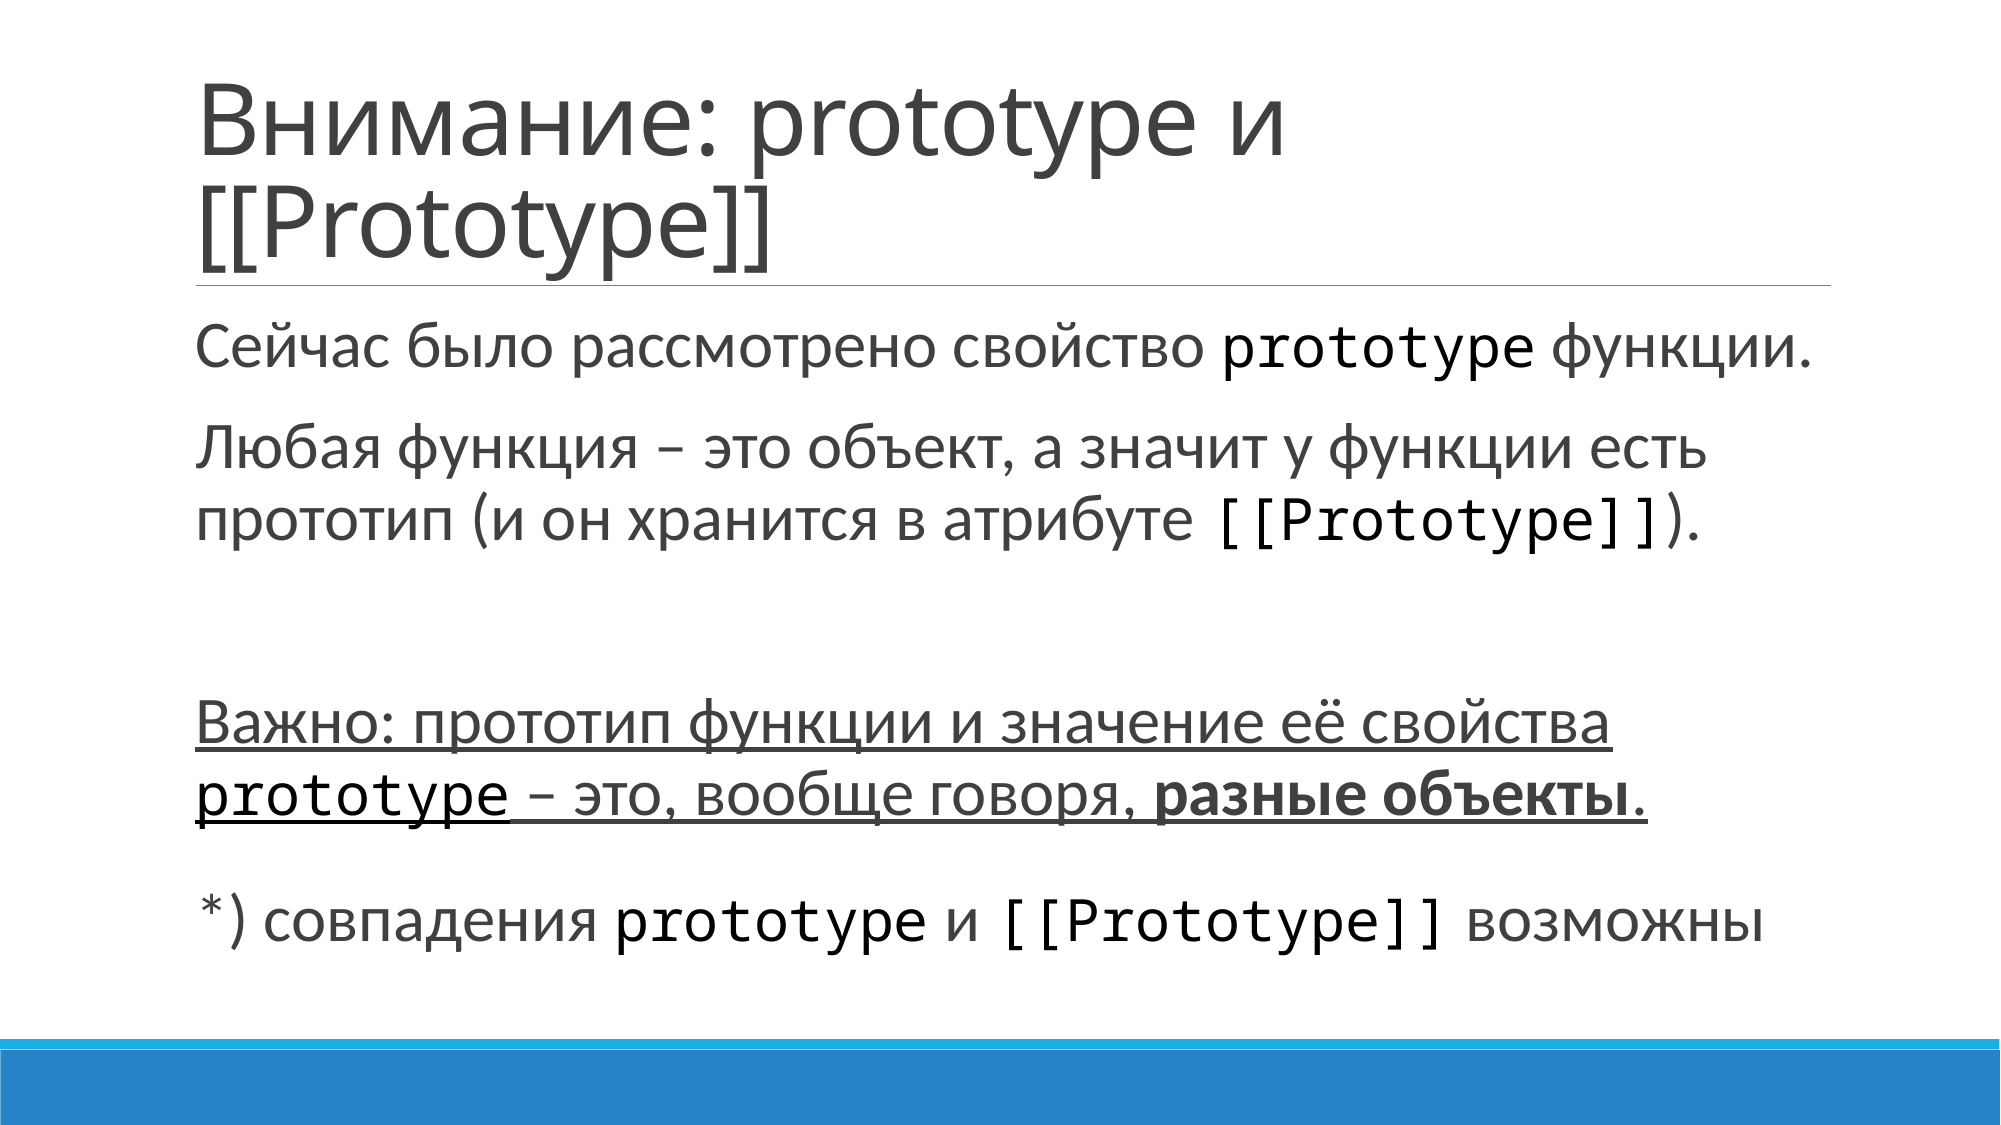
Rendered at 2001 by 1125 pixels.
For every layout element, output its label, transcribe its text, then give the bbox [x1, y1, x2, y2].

list Сейчас было рассмотрено свойство prototype функции. Любая функция – это объект, а значит у функции есть прототип (и он хранится в атрибуте [[Prototype]]). Важно: прототип функции и значение её свойства prototype – это, вообще говоря, разные объекты. *) совпадения prototype и [[Prototype]] возможны [180, 302, 1830, 963]
title Внимание: prototype и [[Prototype]] [180, 47, 1830, 285]
